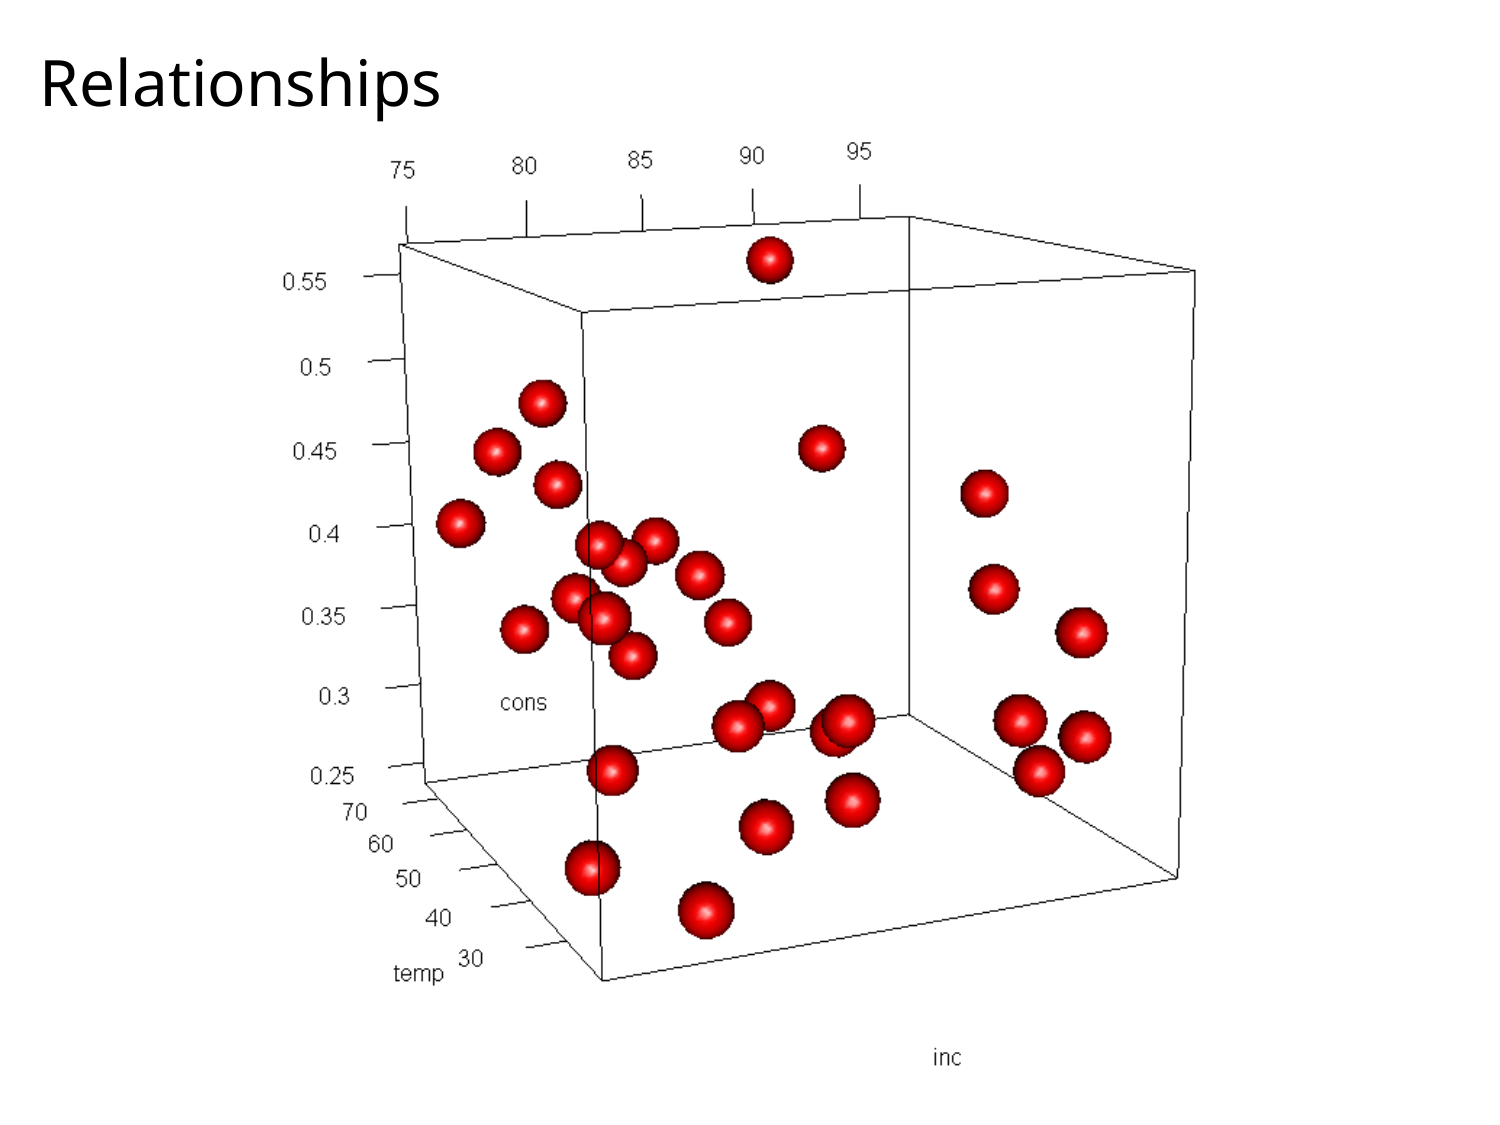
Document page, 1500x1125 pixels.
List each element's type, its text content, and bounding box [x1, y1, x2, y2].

picture [210, 0, 1290, 1125]
text_box Relationships [25, 10, 210, 161]
